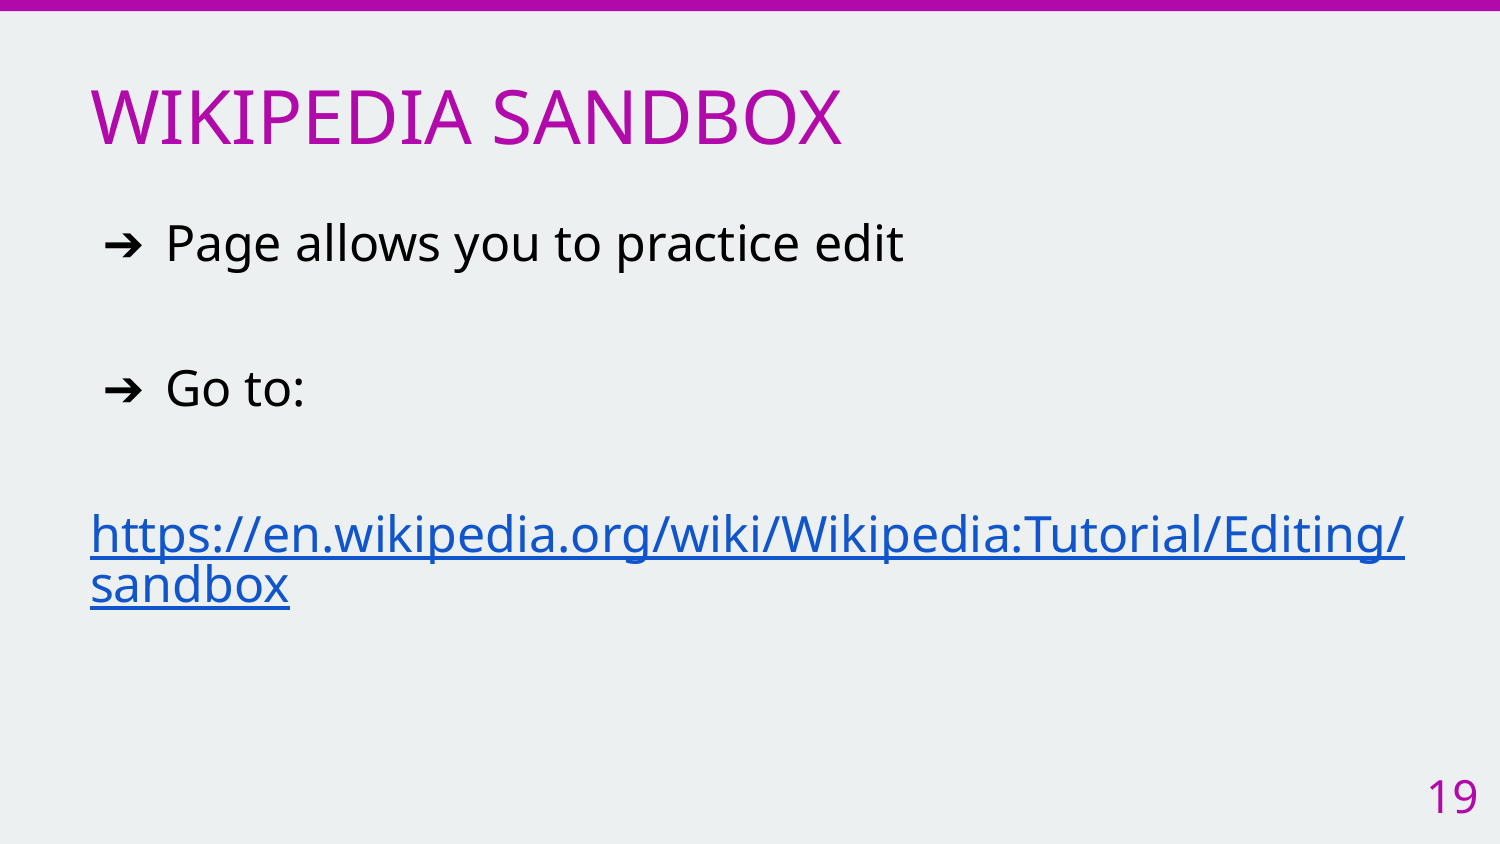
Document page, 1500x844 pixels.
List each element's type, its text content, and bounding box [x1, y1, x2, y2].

slide_number 19 [1403, 766, 1494, 832]
list Page allows you to practice edit Go to: https://en.wikipedia.org/wiki/Wikipedia:Tutorial/Editing/sandbox [75, 196, 1425, 799]
title WIKIPEDIA SANDBOX [75, 33, 1425, 175]
